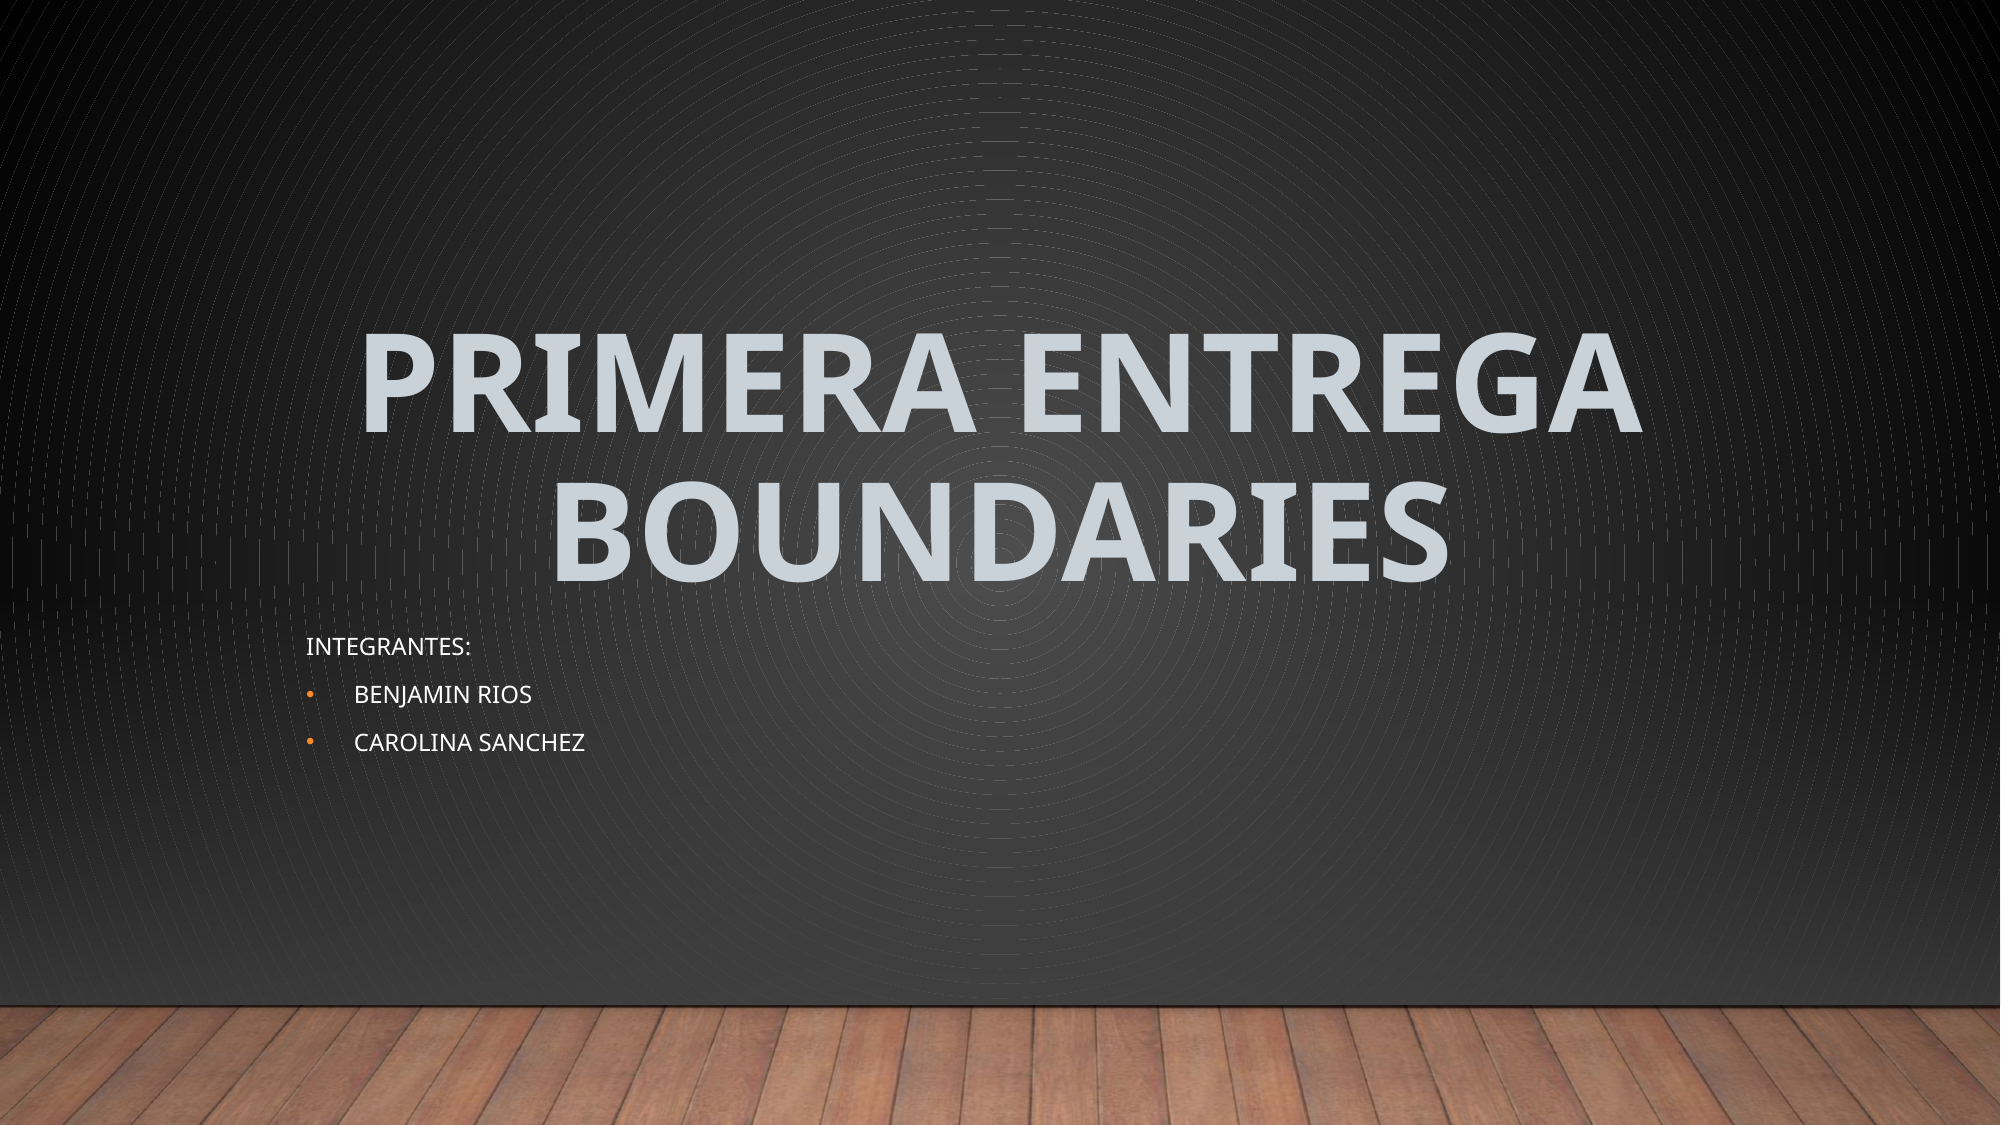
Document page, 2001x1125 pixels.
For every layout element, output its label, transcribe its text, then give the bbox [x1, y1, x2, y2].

title primera entrega Boundaries [291, 131, 1708, 611]
picture [0, 1005, 2000, 1125]
subtitle Integrantes: Benjamin Rios Carolina Sanchez [291, 610, 618, 772]
